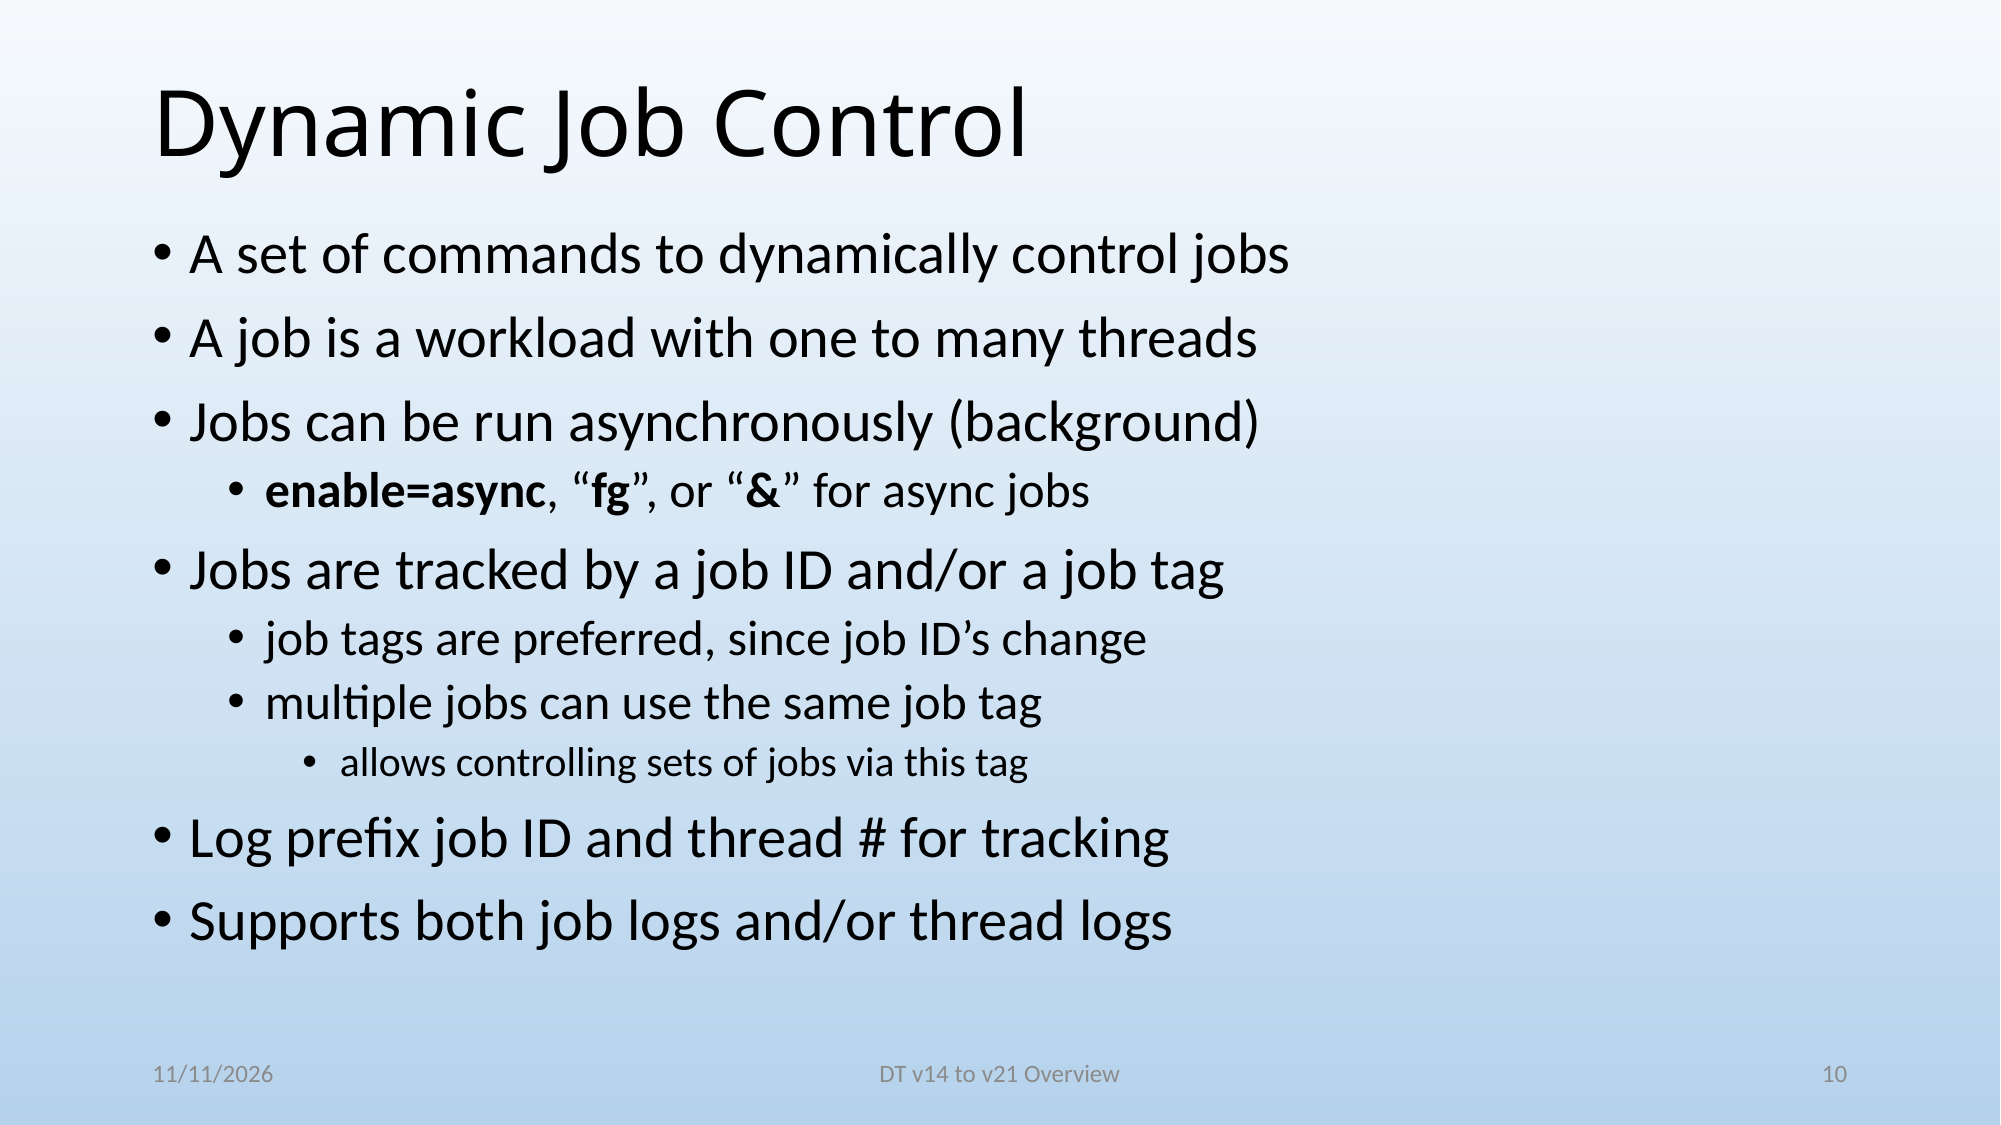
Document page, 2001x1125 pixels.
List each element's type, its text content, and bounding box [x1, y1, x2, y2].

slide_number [137, 1042, 588, 1103]
slide_number 10 [1412, 1042, 1863, 1103]
list A set of commands to dynamically control jobs A job is a workload with one to many threads Jobs can be run asynchronously (background) enable=async, “fg”, or “&” for async jobs Jobs are tracked by a job ID and/or a job tag job tags are preferred, since job ID’s change multiple jobs can use the same job tag allows controlling sets of jobs via this tag Log prefix job ID and thread # for tracking Supports both job logs and/or thread logs [137, 215, 1863, 968]
title Dynamic Job Control [137, 59, 1863, 194]
footer DT v14 to v21 Overview [662, 1042, 1338, 1103]
